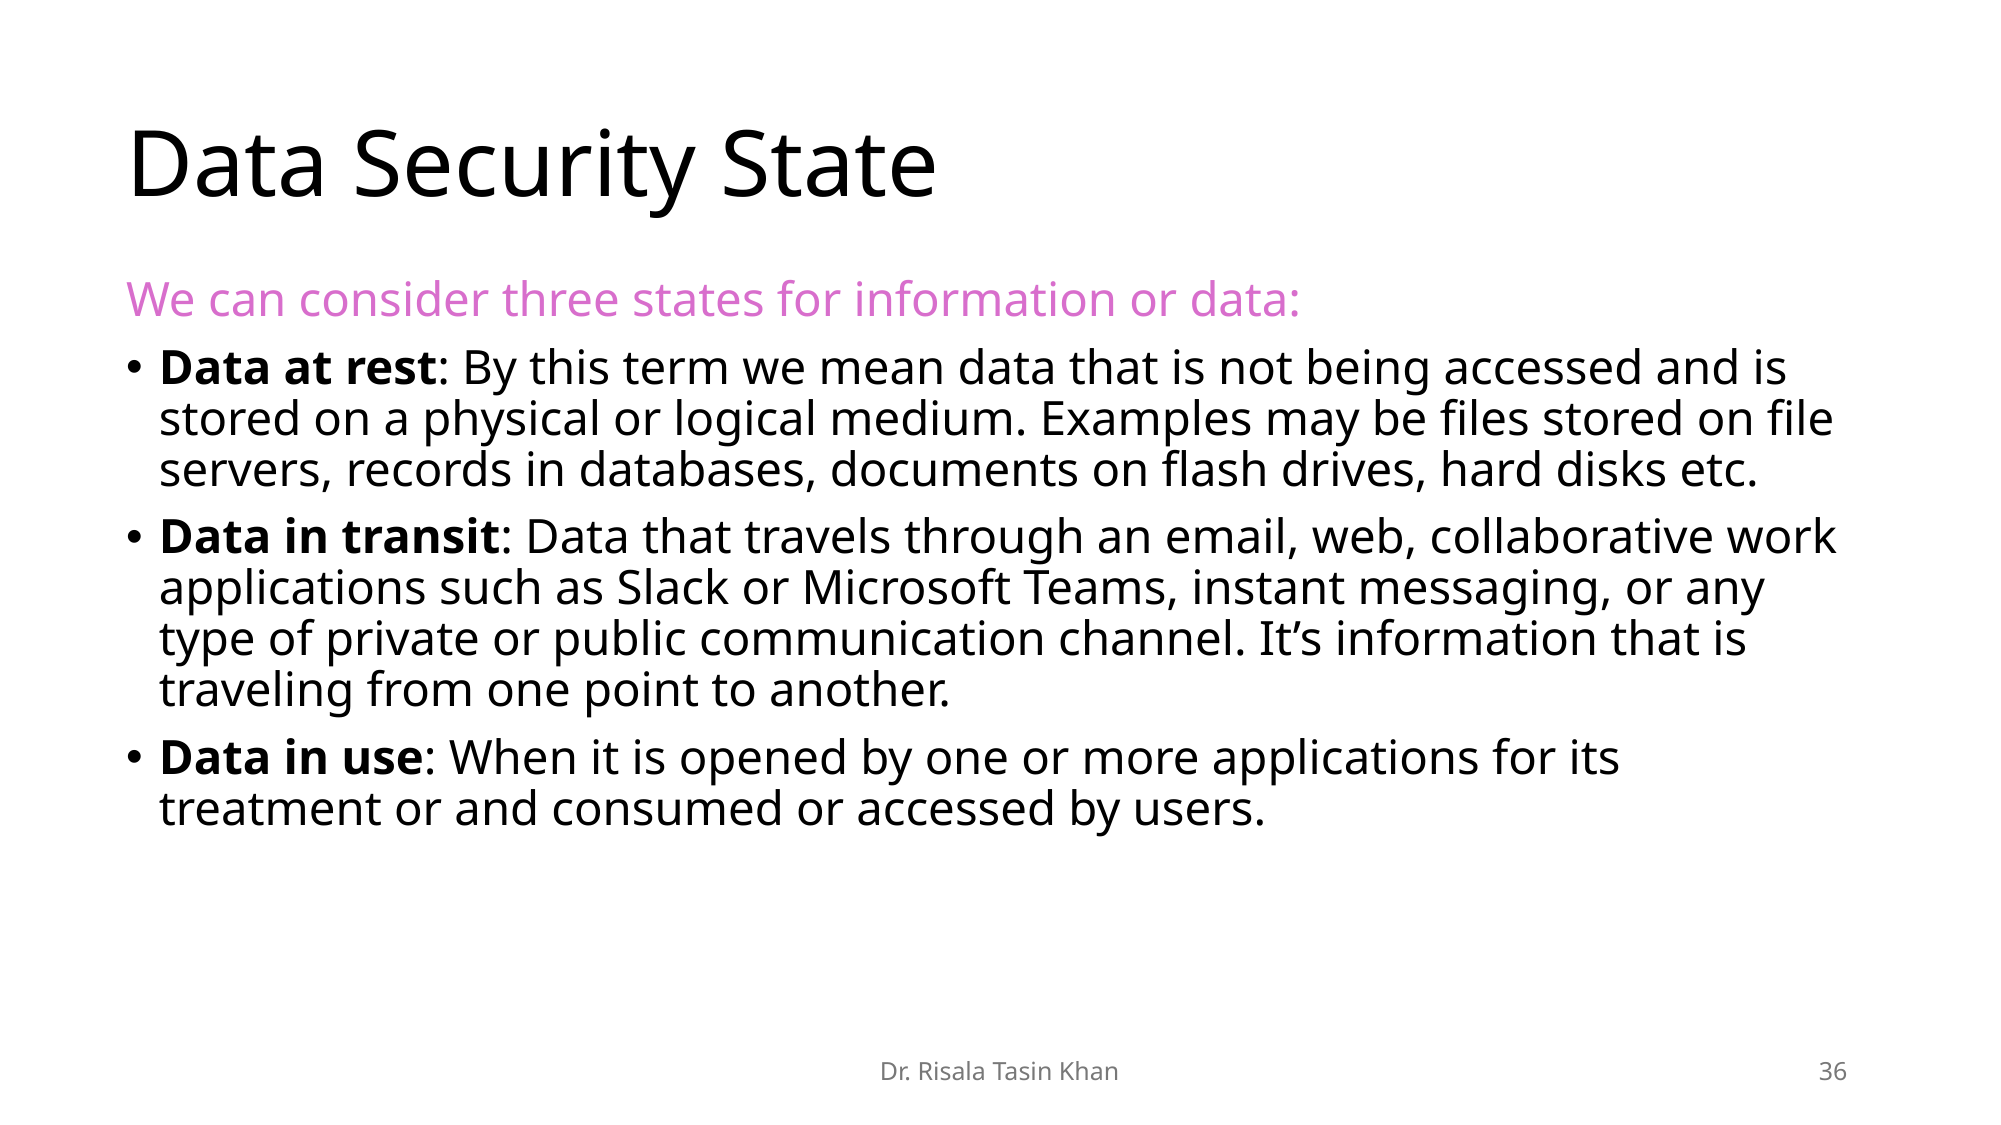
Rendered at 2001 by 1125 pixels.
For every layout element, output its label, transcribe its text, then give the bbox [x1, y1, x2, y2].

list We can consider three states for information or data: Data at rest: By this term we mean data that is not being accessed and is stored on a physical or logical medium. Examples may be files stored on file servers, records in databases, documents on flash drives, hard disks etc. Data in transit: Data that travels through an email, web, collaborative work applications such as Slack or Microsoft Teams, instant messaging, or any type of private or public communication channel. It’s information that is traveling from one point to another. Data in use: When it is opened by one or more applications for its treatment or and consumed or accessed by users. [111, 268, 1867, 899]
title Data Security State [111, 99, 1522, 234]
slide_number 36 [1412, 1042, 1863, 1103]
footer Dr. Risala Tasin Khan [662, 1042, 1338, 1103]
